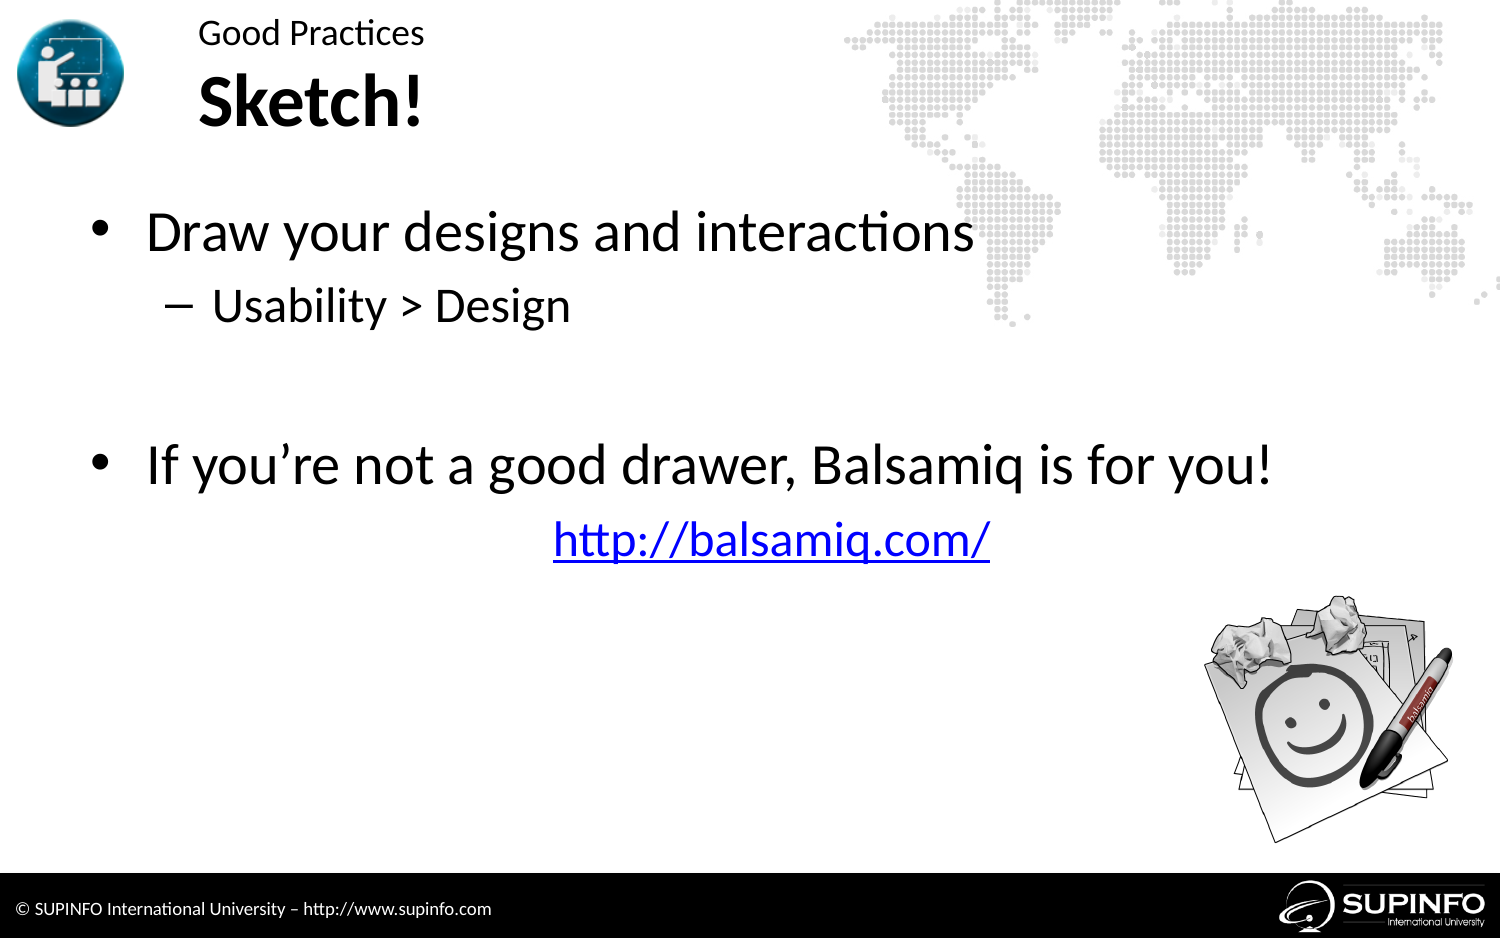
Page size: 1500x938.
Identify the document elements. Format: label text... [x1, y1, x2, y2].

list Draw your designs and interactions Usability > Design If you’re not a good drawer, Balsamiq is for you! http://balsamiq.com/ [75, 185, 1459, 880]
picture [39, 46, 101, 107]
picture [1269, 870, 1494, 938]
picture [17, 19, 125, 127]
list Good Practices [183, 0, 1459, 56]
picture [844, 0, 1500, 327]
title Sketch! [183, 56, 1459, 138]
picture [1198, 586, 1460, 848]
picture [49, 37, 102, 75]
